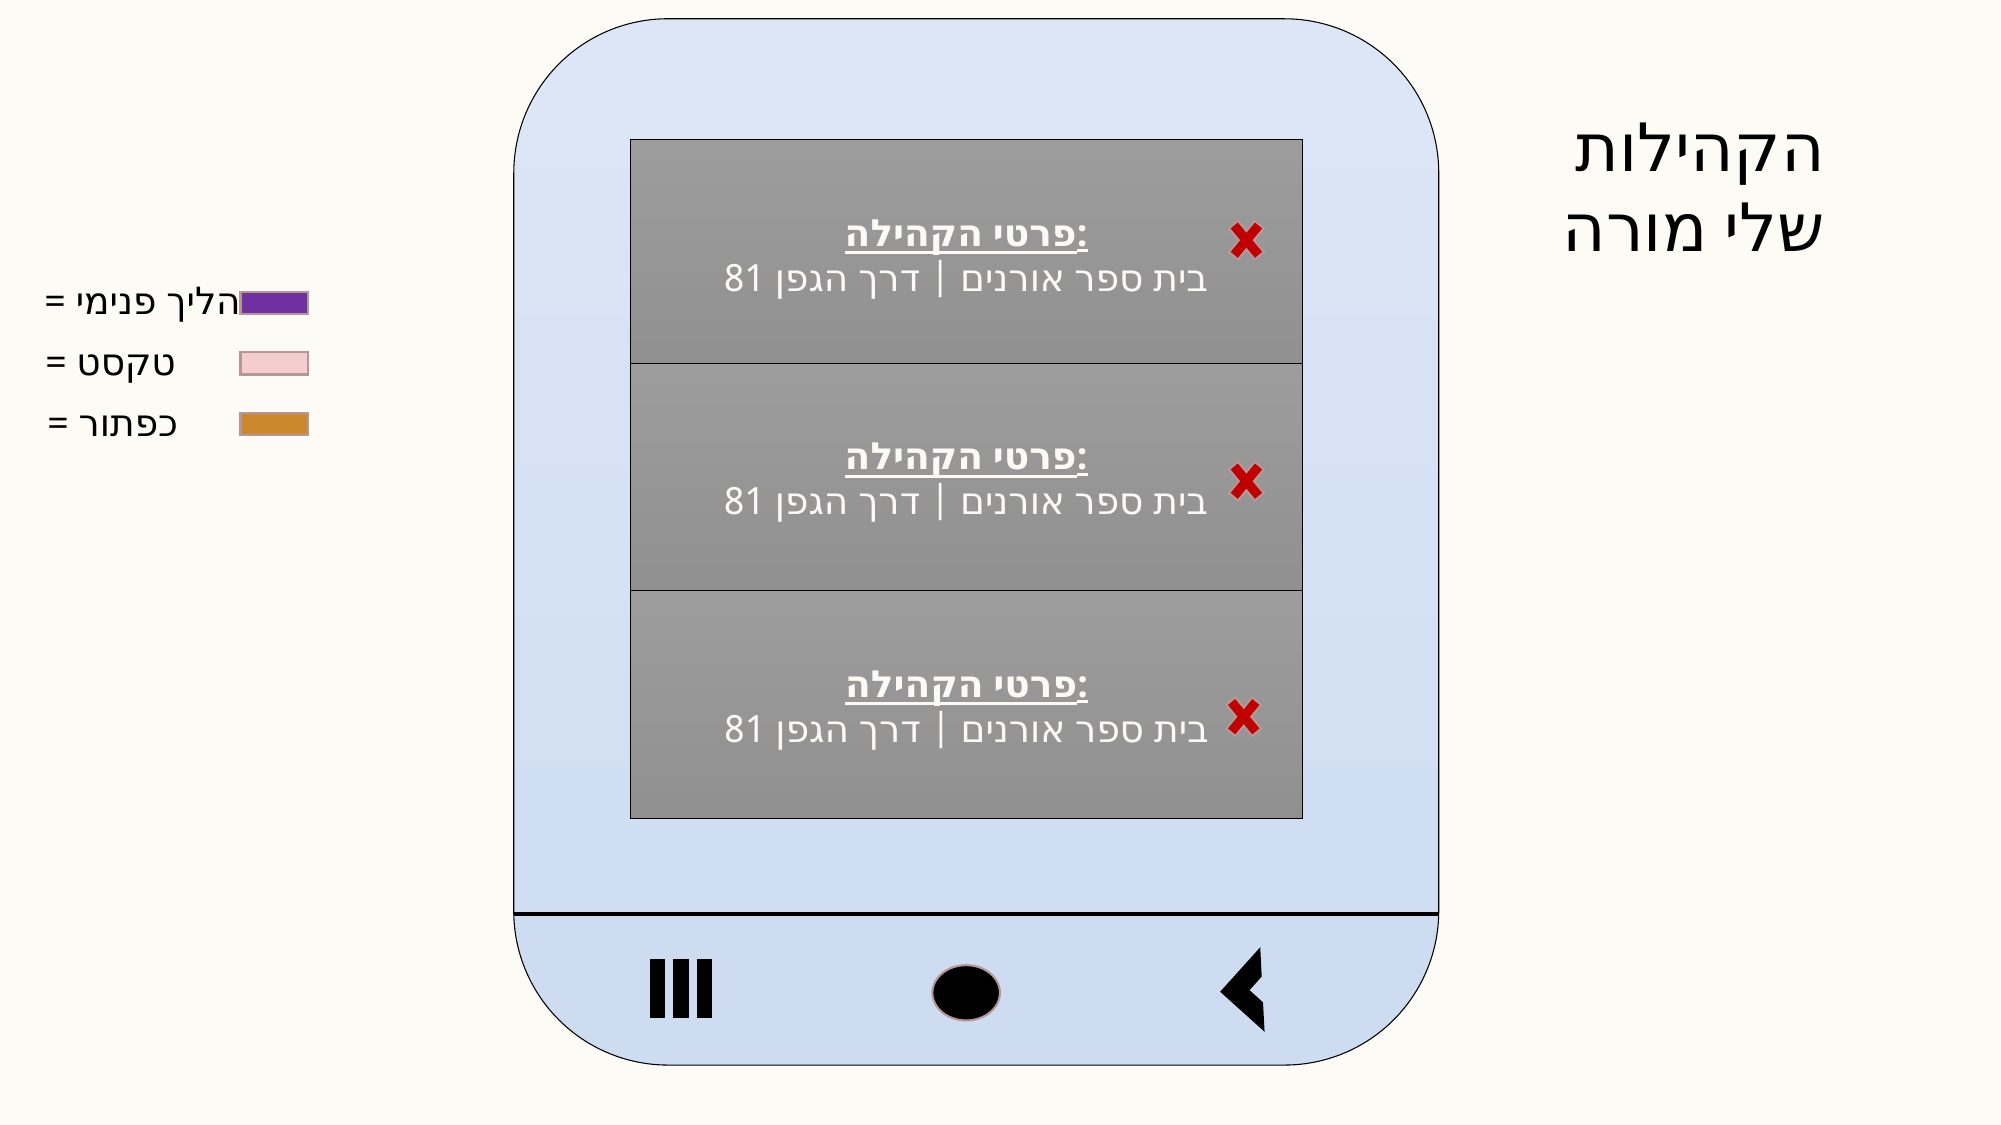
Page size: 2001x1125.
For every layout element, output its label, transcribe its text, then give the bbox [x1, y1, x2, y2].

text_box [33, 255, 320, 472]
text_box פרטי הקהילה: בית ספר אורנים | דרך הגפן 81 [630, 363, 1303, 590]
text_box [1224, 695, 1263, 738]
text_box [650, 959, 665, 1018]
text_box [673, 959, 689, 1018]
text_box [1220, 947, 1265, 1032]
text_box [697, 959, 712, 1018]
text_box [1227, 219, 1266, 261]
text_box [1227, 460, 1266, 502]
text_box הקהילות שלי מורה [1479, 97, 1840, 272]
text_box [513, 18, 1440, 1066]
text_box פרטי הקהילה: בית ספר אורנים | דרך הגפן 81 [630, 139, 1303, 363]
text_box פרטי הקהילה: בית ספר אורנים | דרך הגפן 81 [630, 590, 1303, 819]
text_box [931, 964, 1002, 1022]
